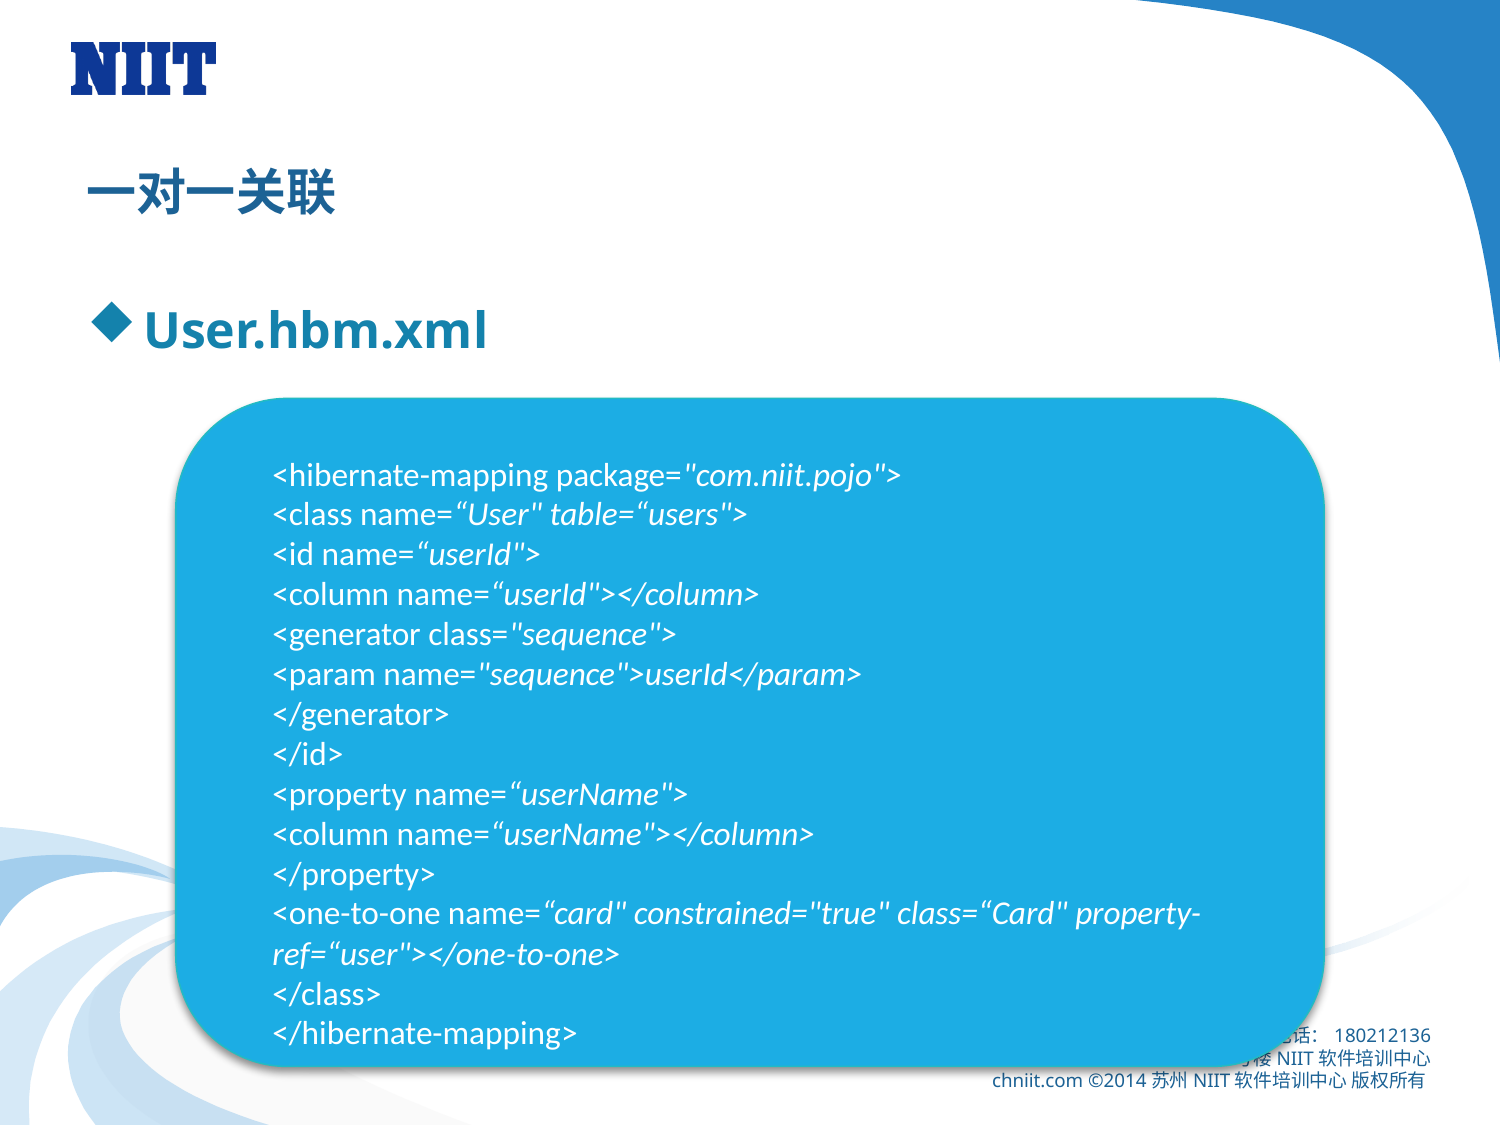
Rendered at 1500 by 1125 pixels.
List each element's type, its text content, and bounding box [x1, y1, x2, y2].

text_box <hibernate-mapping package="com.niit.pojo"> <class name=“User" table=“users"> <id name=“userId"> <column name=“userId"></column> <generator class="sequence"> <param name="sequence">userId</param> </generator> </id> <property name=“userName"> <column name=“userName"></column> </property> <one-to-one name=“card" constrained="true" class=“Card" property-ref=“user"></one-to-one> </class> </hibernate-mapping> [257, 445, 1254, 1059]
list User.hbm.xml [72, 291, 1425, 983]
picture [71, 42, 216, 95]
title 一对一关联 [71, 131, 1422, 250]
text_box [174, 397, 1325, 1068]
